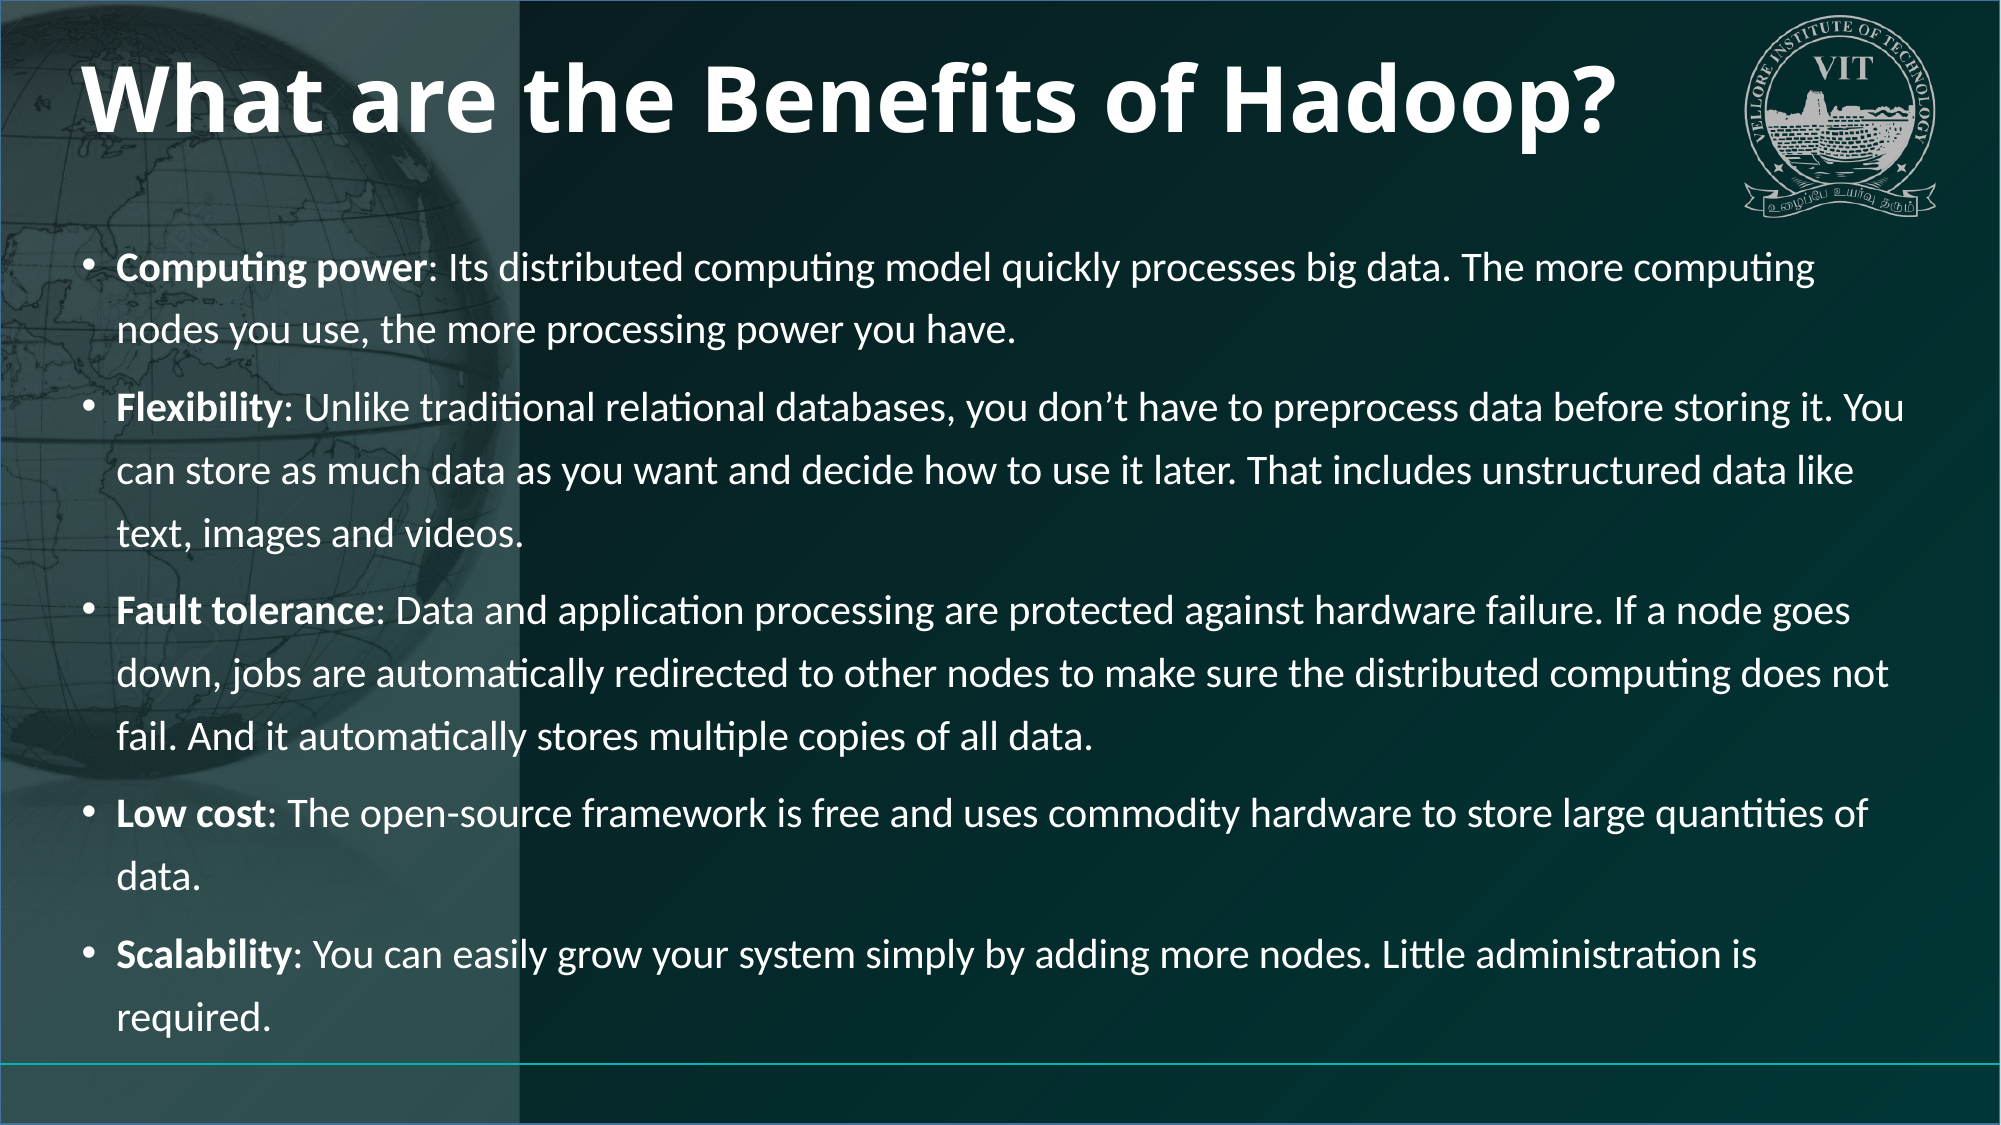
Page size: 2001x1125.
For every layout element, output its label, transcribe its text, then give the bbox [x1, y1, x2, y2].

title What are the Benefits of Hadoop? [66, 1, 1716, 204]
list Computing power: Its distributed computing model quickly processes big data. The more computing nodes you use, the more processing power you have. Flexibility: Unlike traditional relational databases, you don’t have to preprocess data before storing it. You can store as much data as you want and decide how to use it later. That includes unstructured data like text, images and videos. Fault tolerance: Data and application processing are protected against hardware failure. If a node goes down, jobs are automatically redirected to other nodes to make sure the distributed computing does not fail. And it automatically stores multiple copies of all data. Low cost: The open-source framework is free and uses commodity hardware to store large quantities of data. Scalability: You can easily grow your system simply by adding more nodes. Little administration is required. [66, 219, 1936, 1051]
